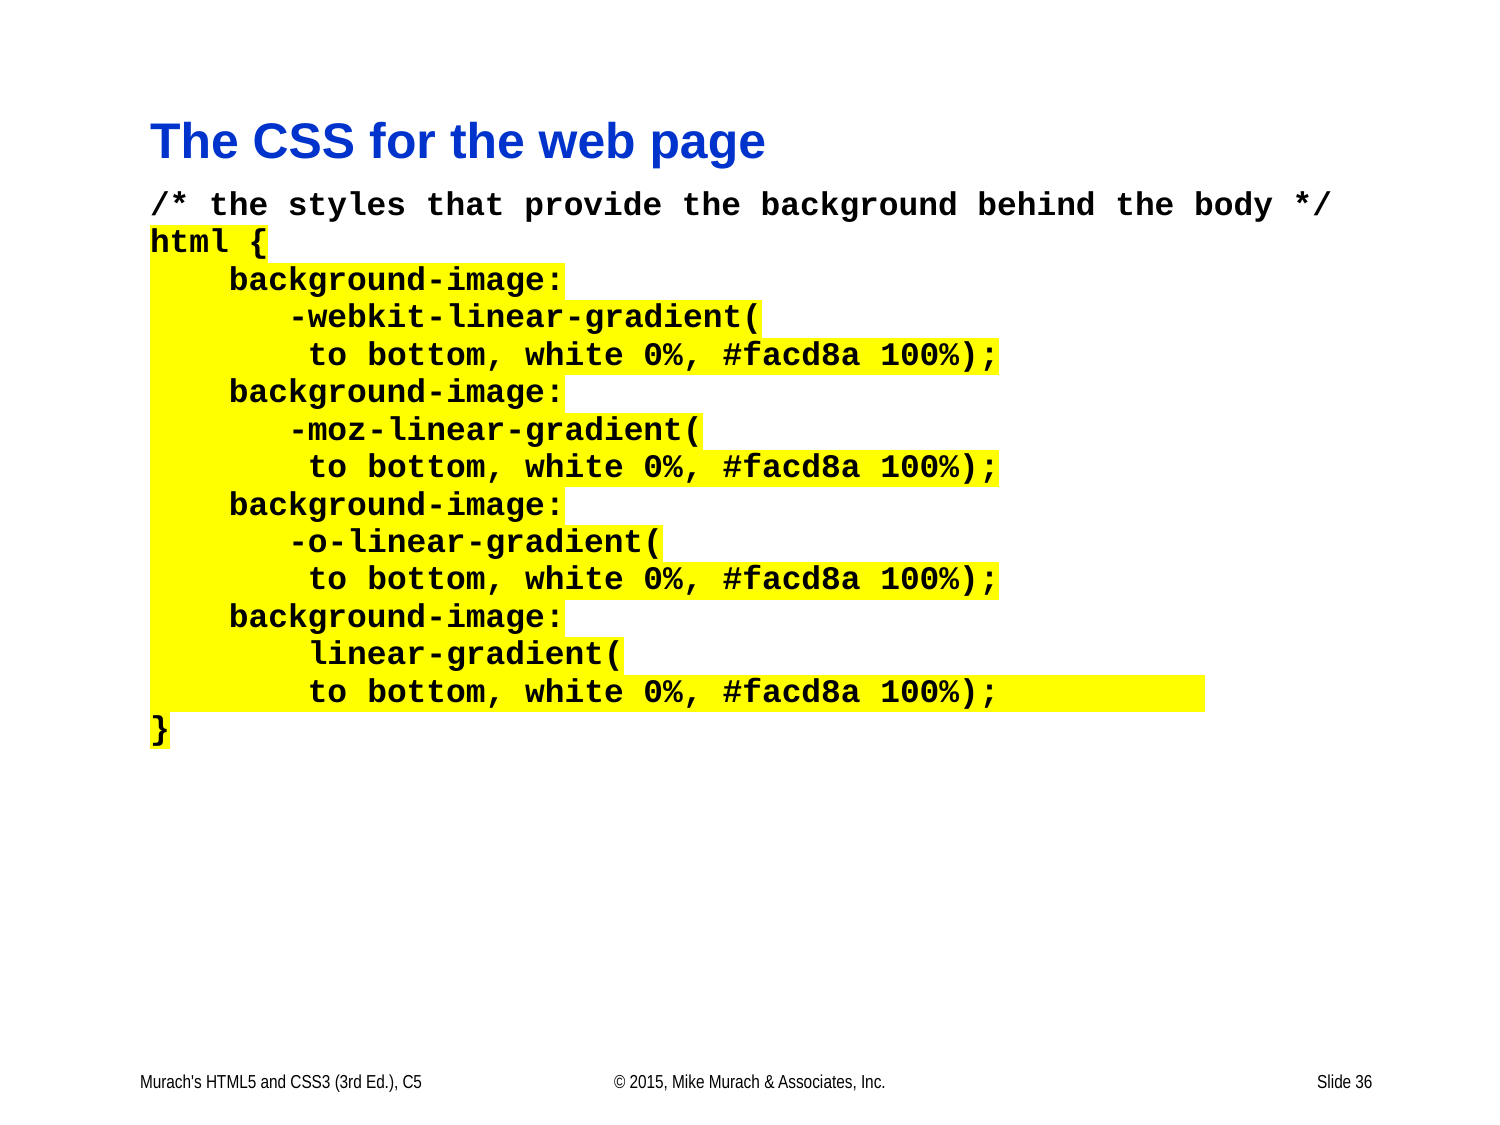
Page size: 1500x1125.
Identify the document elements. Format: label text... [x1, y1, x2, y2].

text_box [149, 112, 1348, 183]
footer © 2015, Mike Murach & Associates, Inc. [474, 1025, 1025, 1100]
slide_number Slide 36 [1074, 1025, 1388, 1100]
slide_number Murach's HTML5 and CSS3 (3rd Ed.), C5 [125, 1025, 450, 1100]
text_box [149, 187, 1384, 812]
